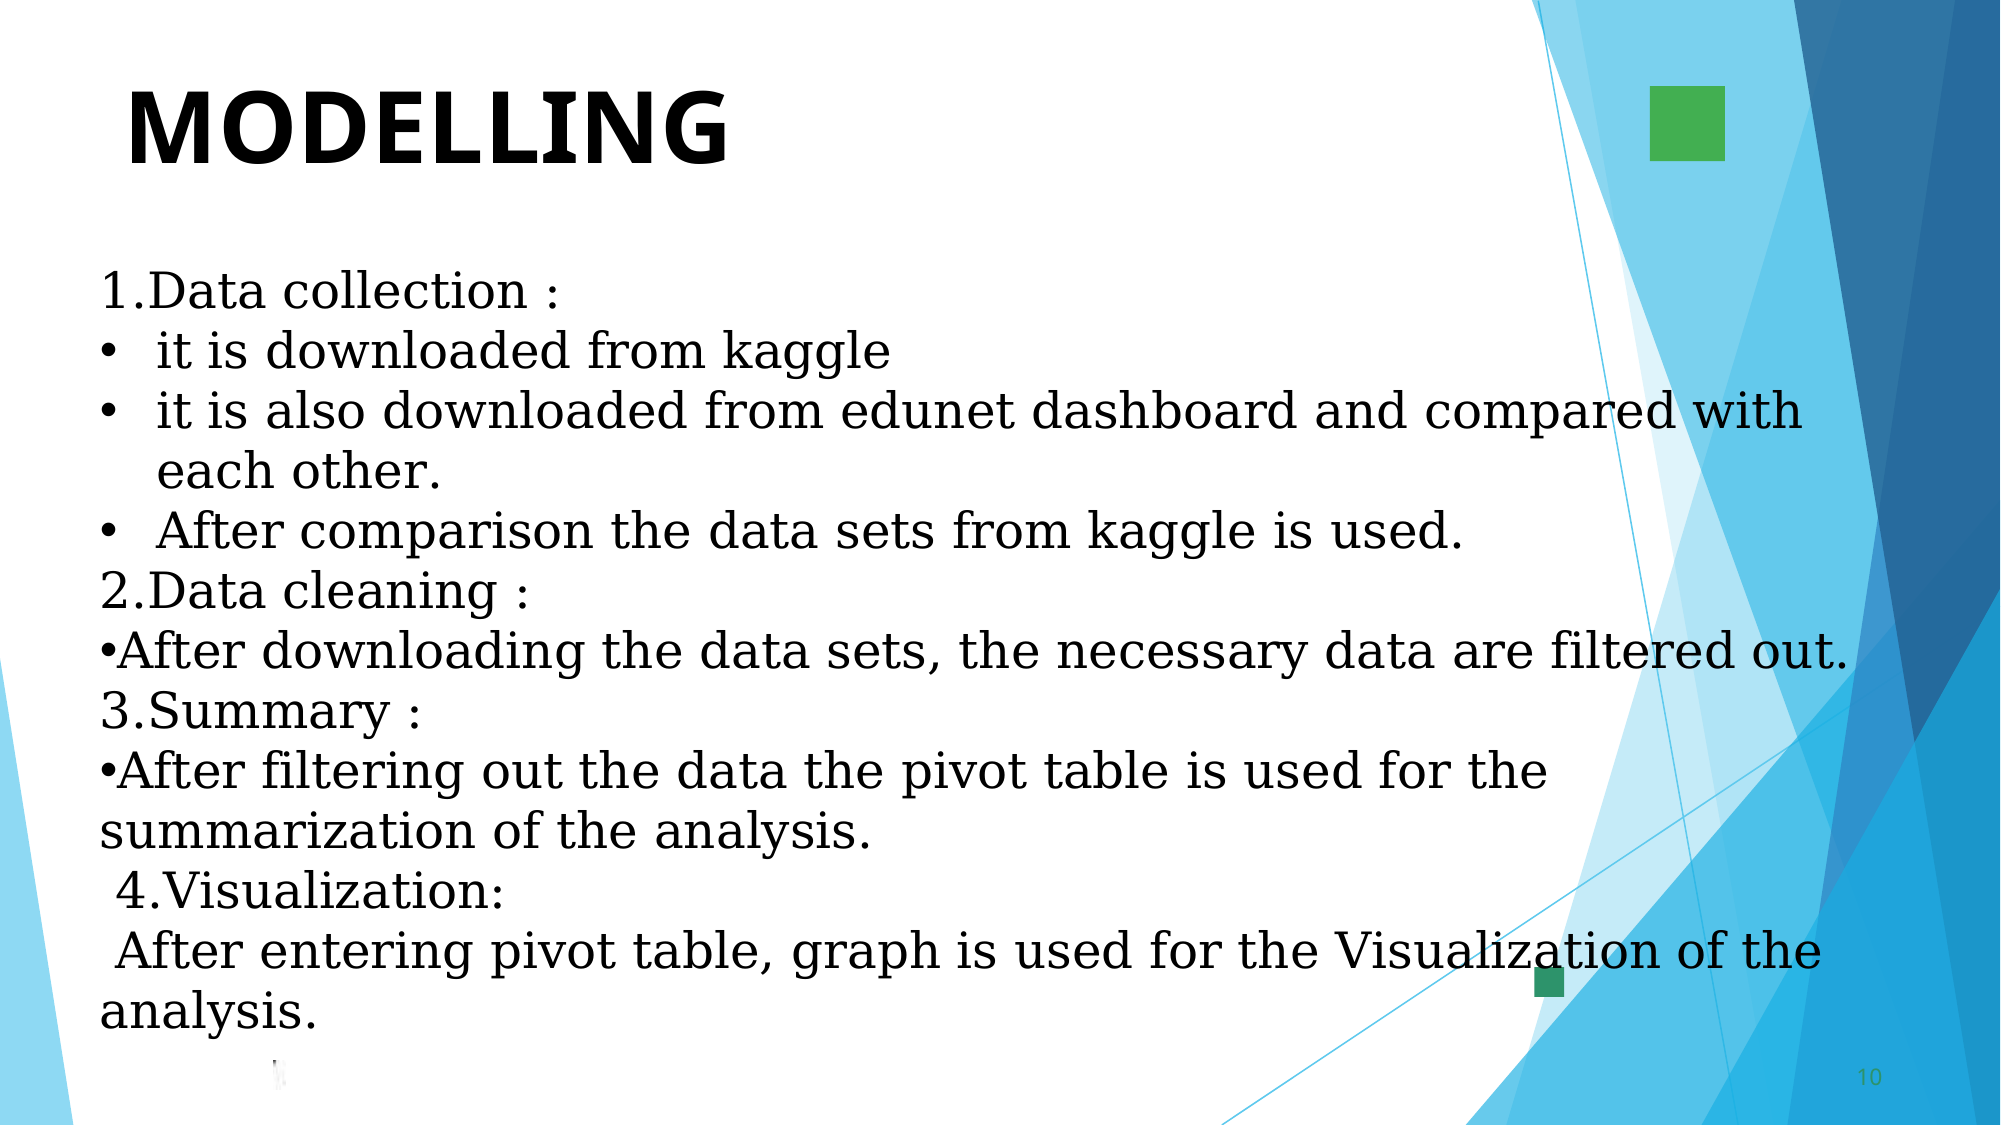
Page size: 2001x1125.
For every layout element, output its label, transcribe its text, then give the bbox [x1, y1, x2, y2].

picture [273, 1060, 287, 1091]
list 1.Data collection : it is downloaded from kaggle it is also downloaded from edunet dashboard and compared with each other. After comparison the data sets from kaggle is used. 2.Data cleaning : After downloading the data sets, the necessary data are filtered out. 3.Summary : After filtering out the data the pivot table is used for the summarization of the analysis. 4.Visualization: After entering pivot table, graph is used for the Visualization of the analysis. [99, 258, 1900, 1039]
text_box ‹#› [1849, 1061, 1888, 1095]
title MODELLING [123, 63, 1877, 258]
